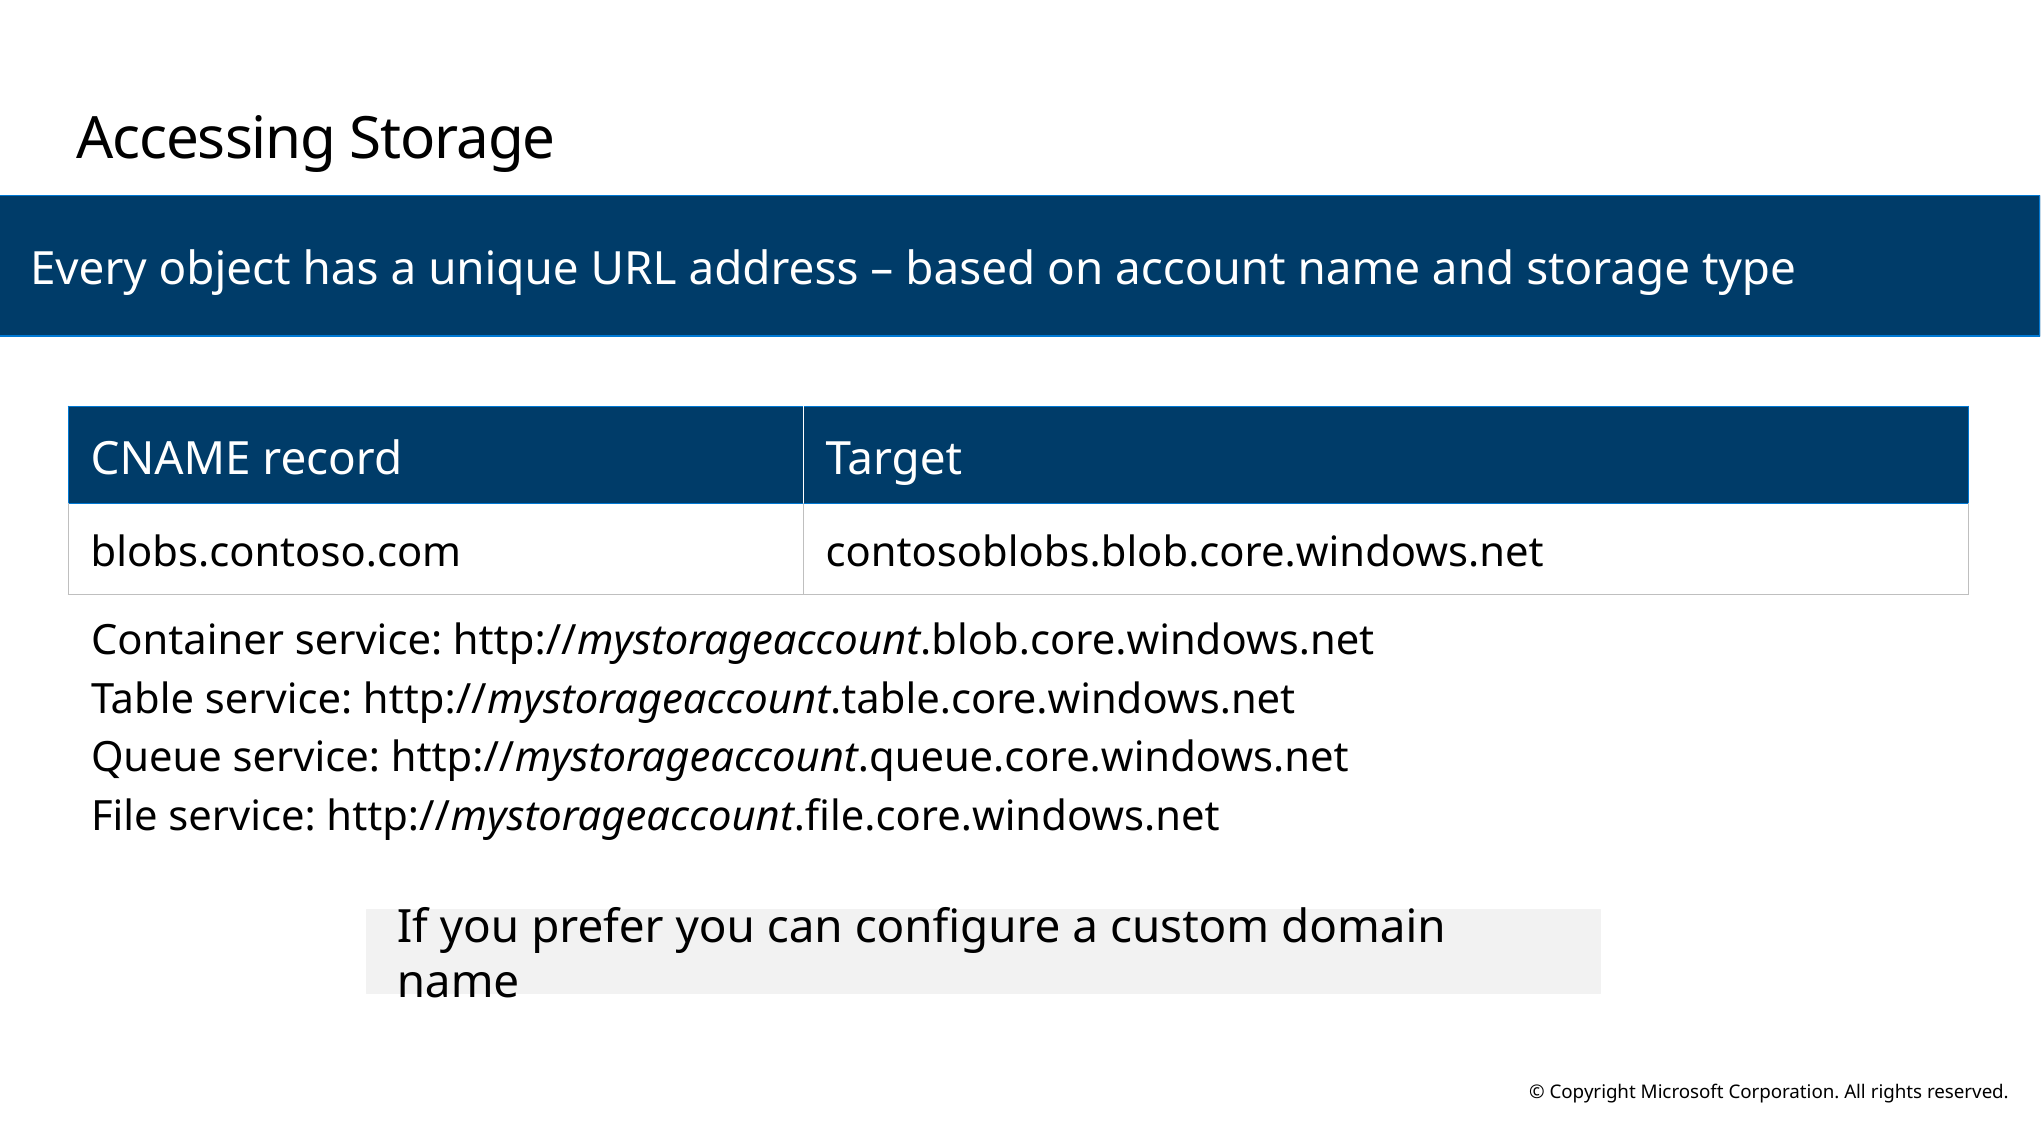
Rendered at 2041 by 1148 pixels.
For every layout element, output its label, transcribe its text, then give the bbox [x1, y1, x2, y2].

text_box Container service: http://mystorageaccount.blob.core.windows.net Table service: http://mystorageaccount.table.core.windows.net Queue service: http://mystorageaccount.queue.core.windows.net File service: http://mystorageaccount.file.core.windows.net [76, 606, 1546, 846]
title Accessing Storage [76, 103, 1969, 172]
table_cell blobs.contoso.com [69, 504, 803, 594]
text_box Every object has a unique URL address – based on account name and storage type [0, 195, 2041, 337]
text_box If you prefer you can configure a custom domain name [366, 909, 1601, 994]
table_cell contosoblobs.blob.core.windows.net [804, 504, 1968, 594]
table_header CNAME record [69, 407, 803, 503]
table_header Target [804, 407, 1968, 503]
